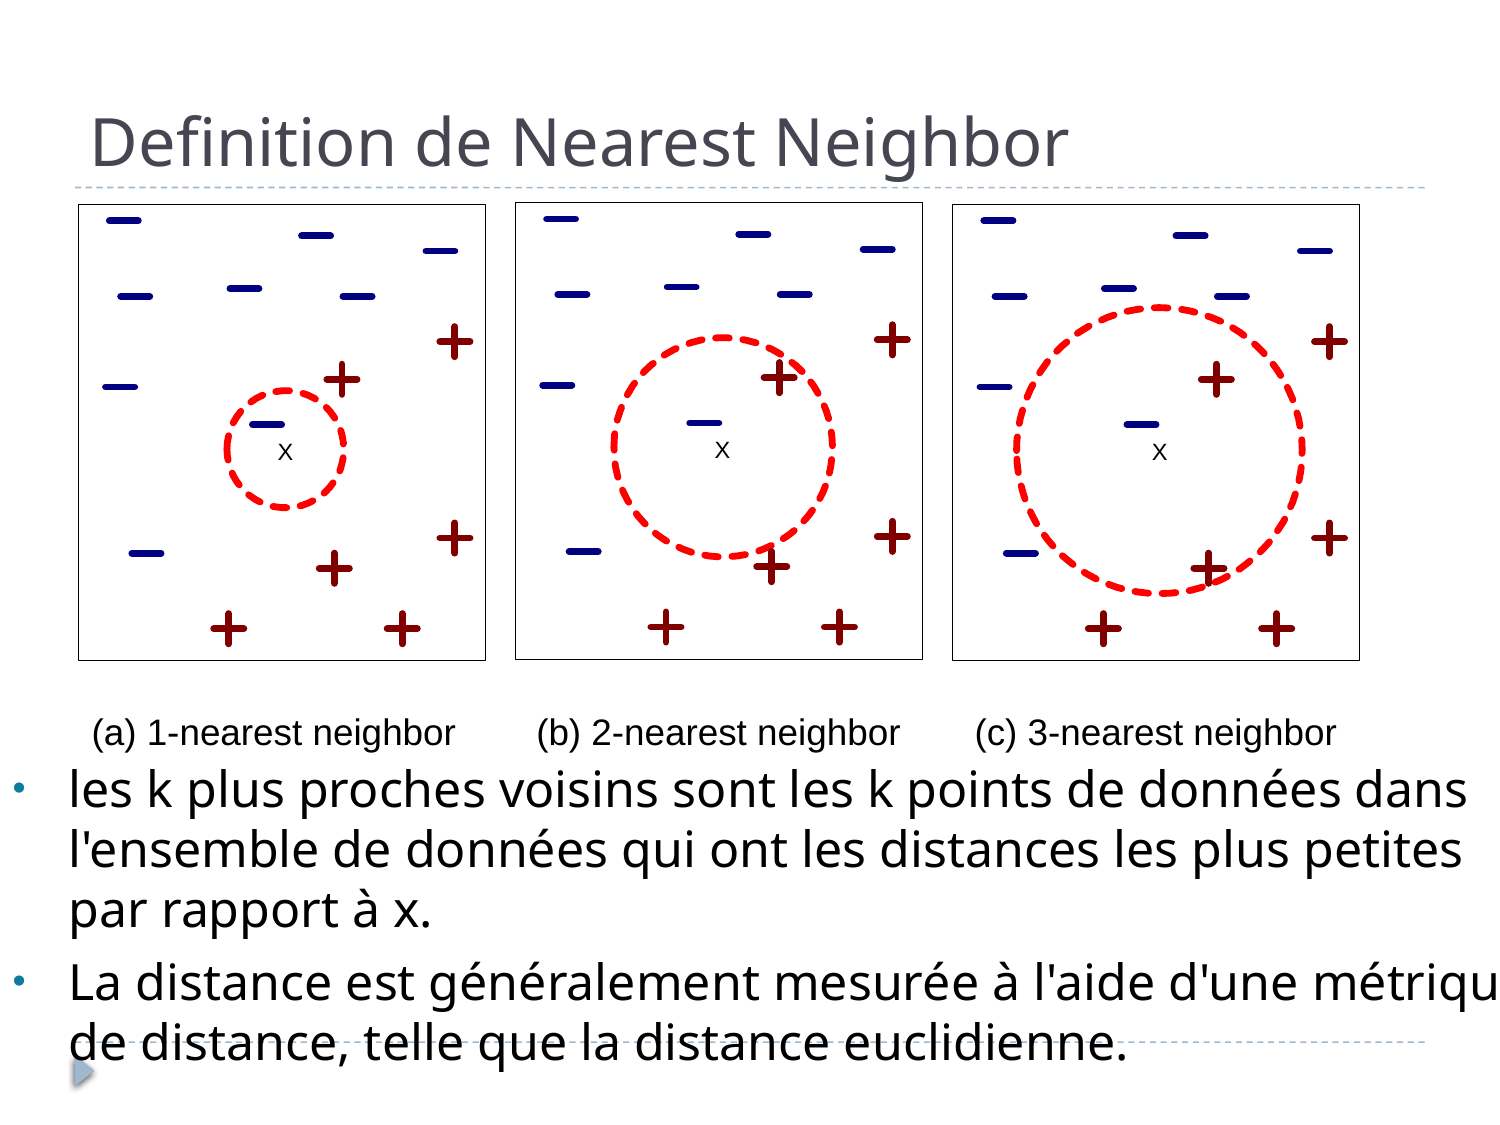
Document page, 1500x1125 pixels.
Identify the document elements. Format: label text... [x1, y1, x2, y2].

title Definition de Nearest Neighbor [75, 37, 1425, 188]
text_box les k plus proches voisins sont les k points de données dans l'ensemble de données qui ont les distances les plus petites par rapport à x. La distance est généralement mesurée à l'aide d'une métrique de distance, telle que la distance euclidienne. [0, 749, 1500, 900]
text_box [74, 199, 1363, 798]
